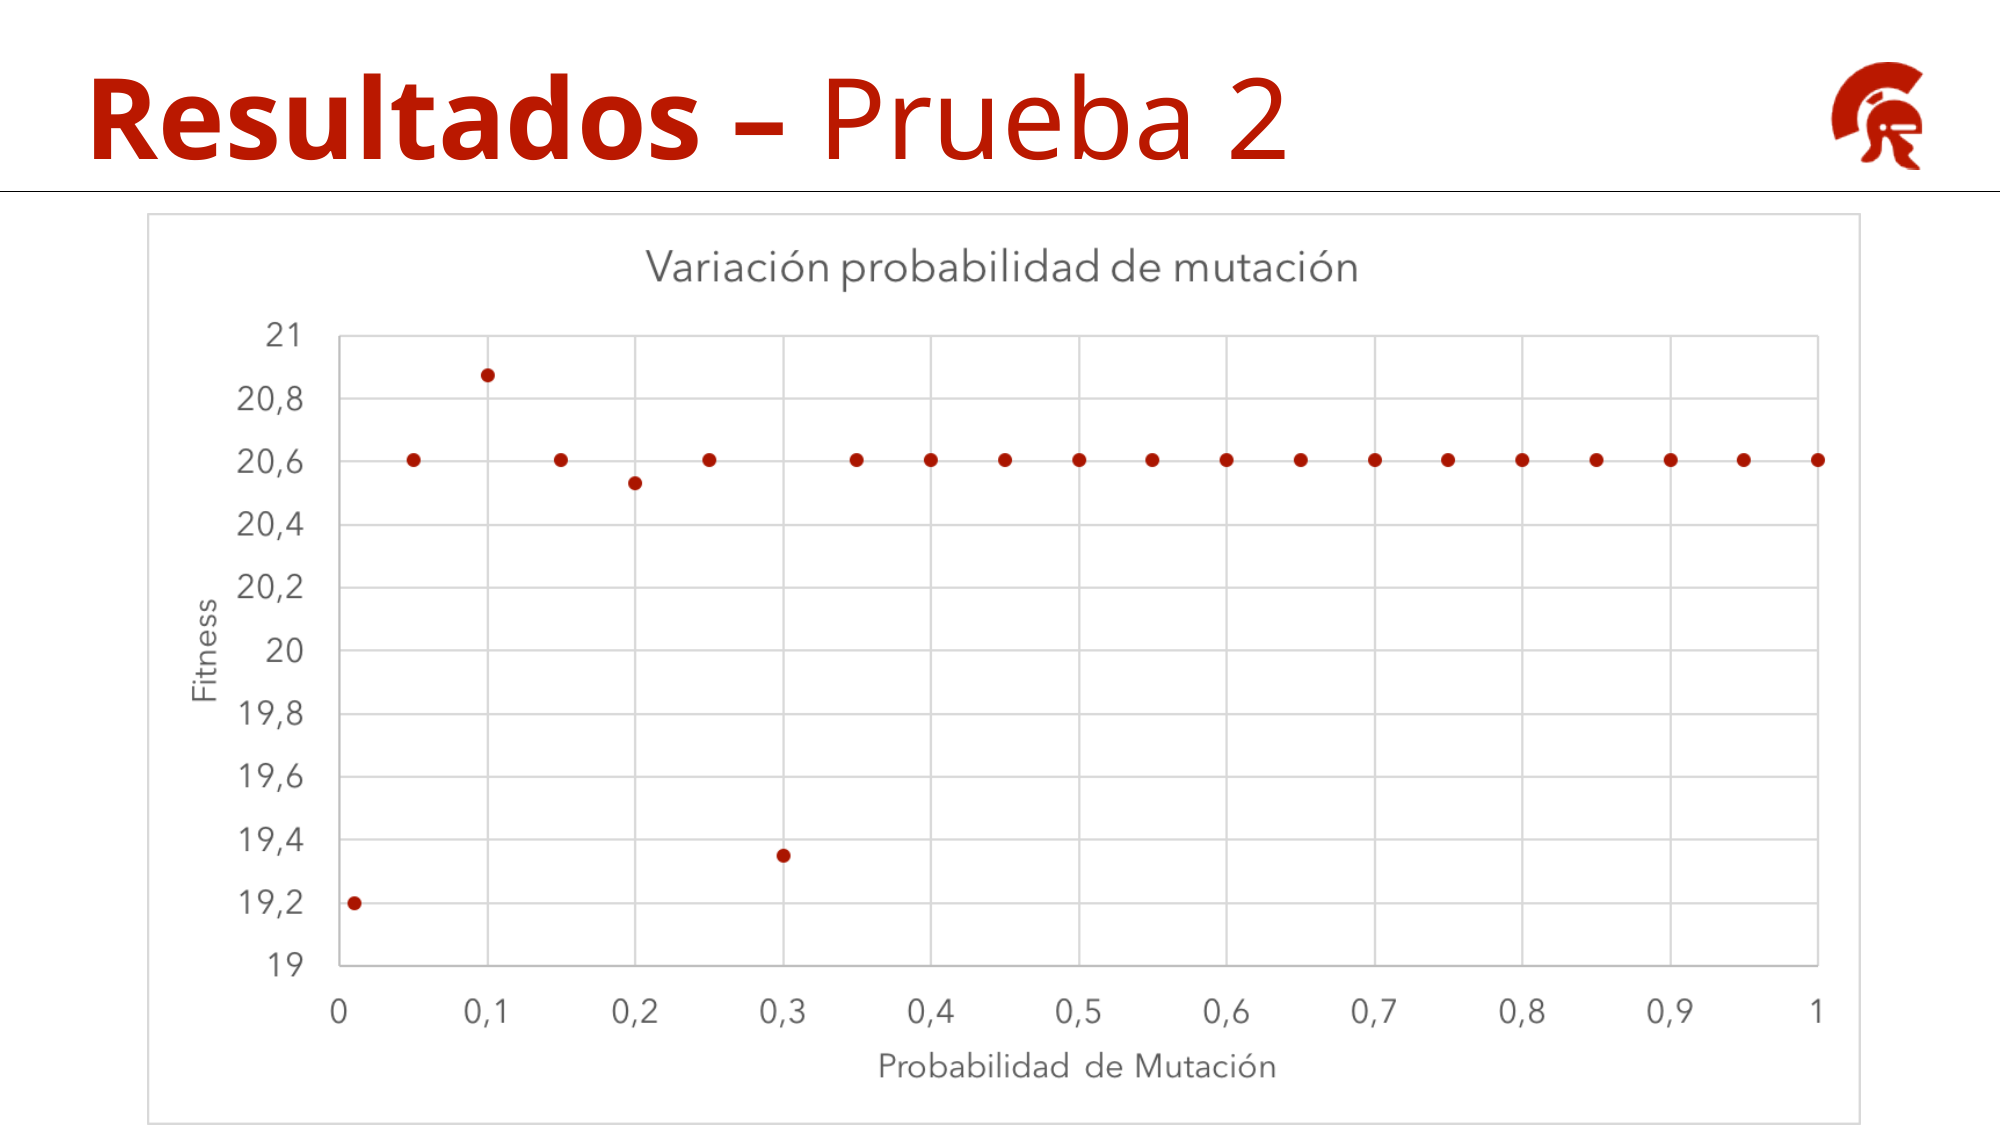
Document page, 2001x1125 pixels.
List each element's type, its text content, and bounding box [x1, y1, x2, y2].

picture [1824, 62, 1931, 170]
picture [147, 213, 1861, 1125]
text_box Resultados – Prueba 2 [69, 40, 1931, 190]
